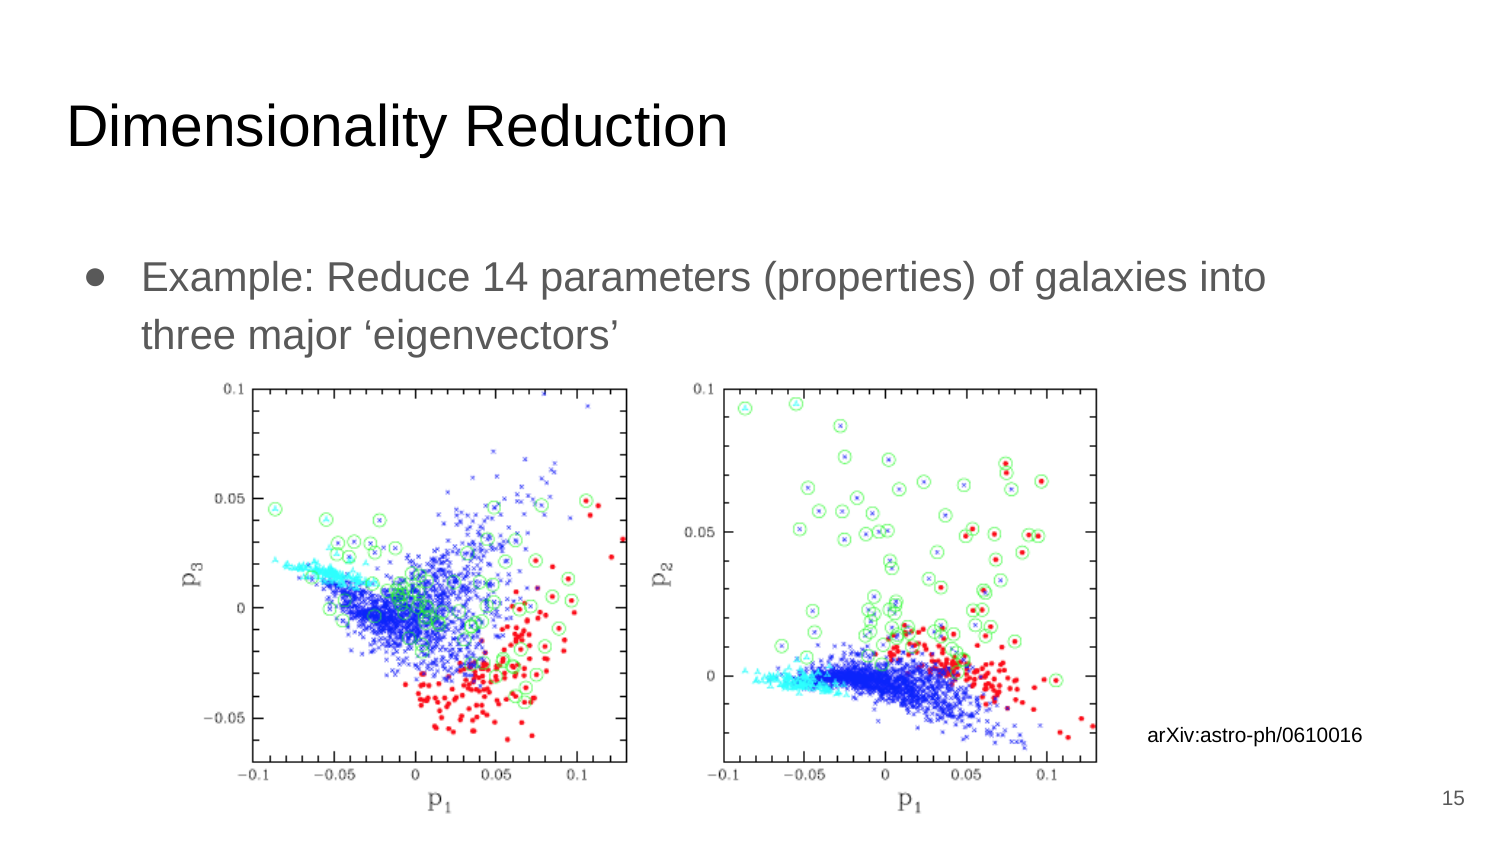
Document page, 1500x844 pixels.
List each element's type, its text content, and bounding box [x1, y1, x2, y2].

picture [165, 364, 1122, 830]
slide_number ‹#› [1389, 764, 1480, 830]
title Dimensionality Reduction [51, 72, 1449, 167]
list Example: Reduce 14 parameters (properties) of galaxies into three major ‘eigenvectors’ [51, 227, 1449, 830]
text_box arXiv:astro-ph/0610016 [1126, 709, 1385, 760]
